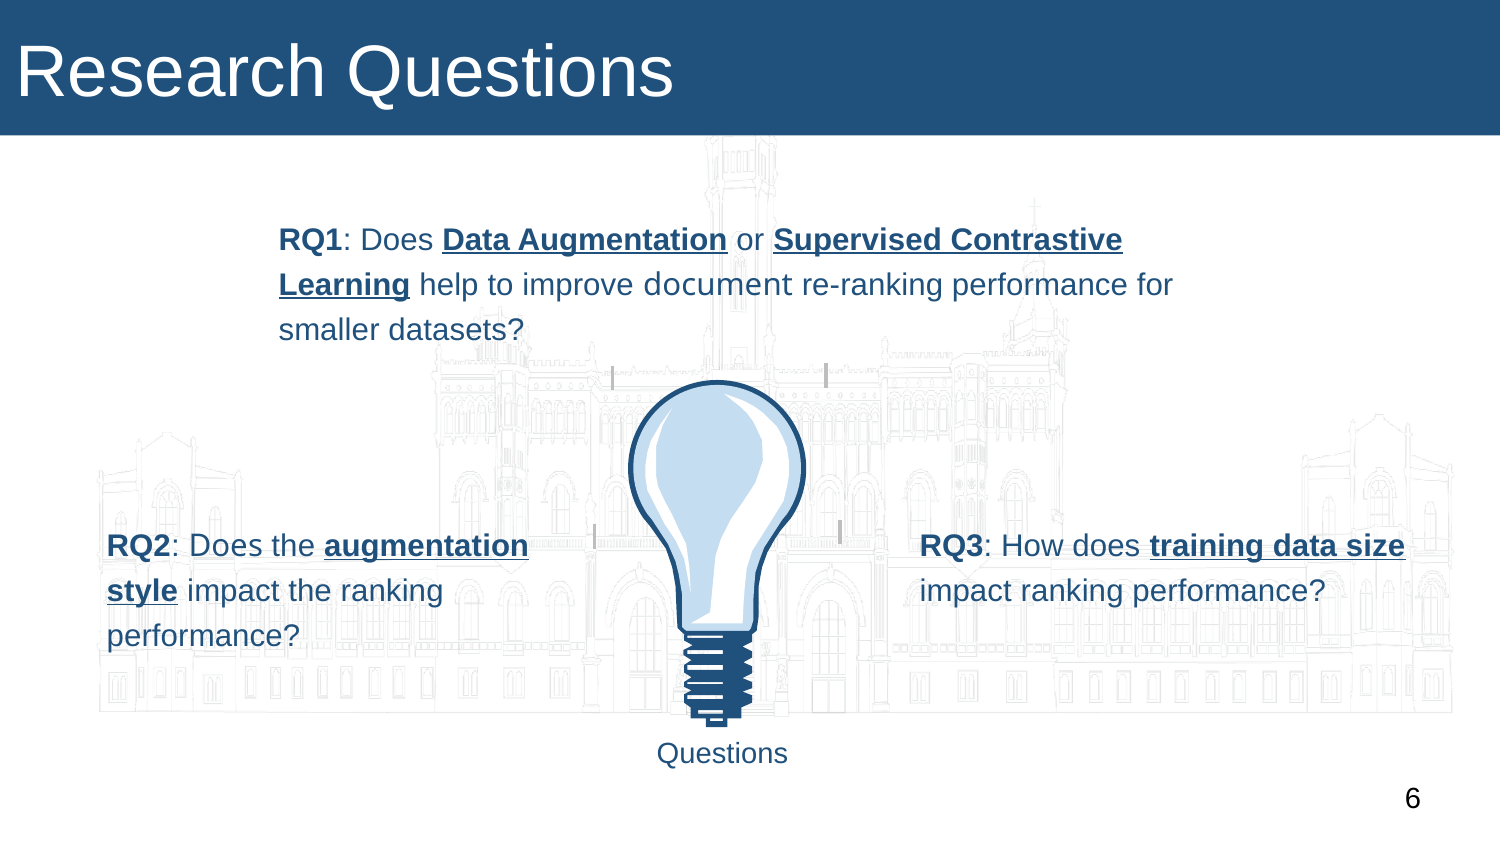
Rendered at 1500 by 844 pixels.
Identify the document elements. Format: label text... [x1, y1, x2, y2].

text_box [581, 369, 853, 776]
text_box RQ2: Does the augmentation style impact the ranking performance? [95, 512, 564, 654]
slide_number ‹#› [1389, 764, 1480, 830]
text_box RQ1: Does Data Augmentation or Supervised Contrastive Learning help to improve document re-ranking performance for smaller datasets? [267, 206, 1247, 335]
text_box Dangerous is the eighth studio album by American singer Michael jackson. It was released by Epic records on November 26, 1991. [0, 136, 1500, 844]
title Research Questions [0, 0, 1500, 136]
text_box RQ3: How does training data size impact ranking performance? [908, 512, 1430, 620]
